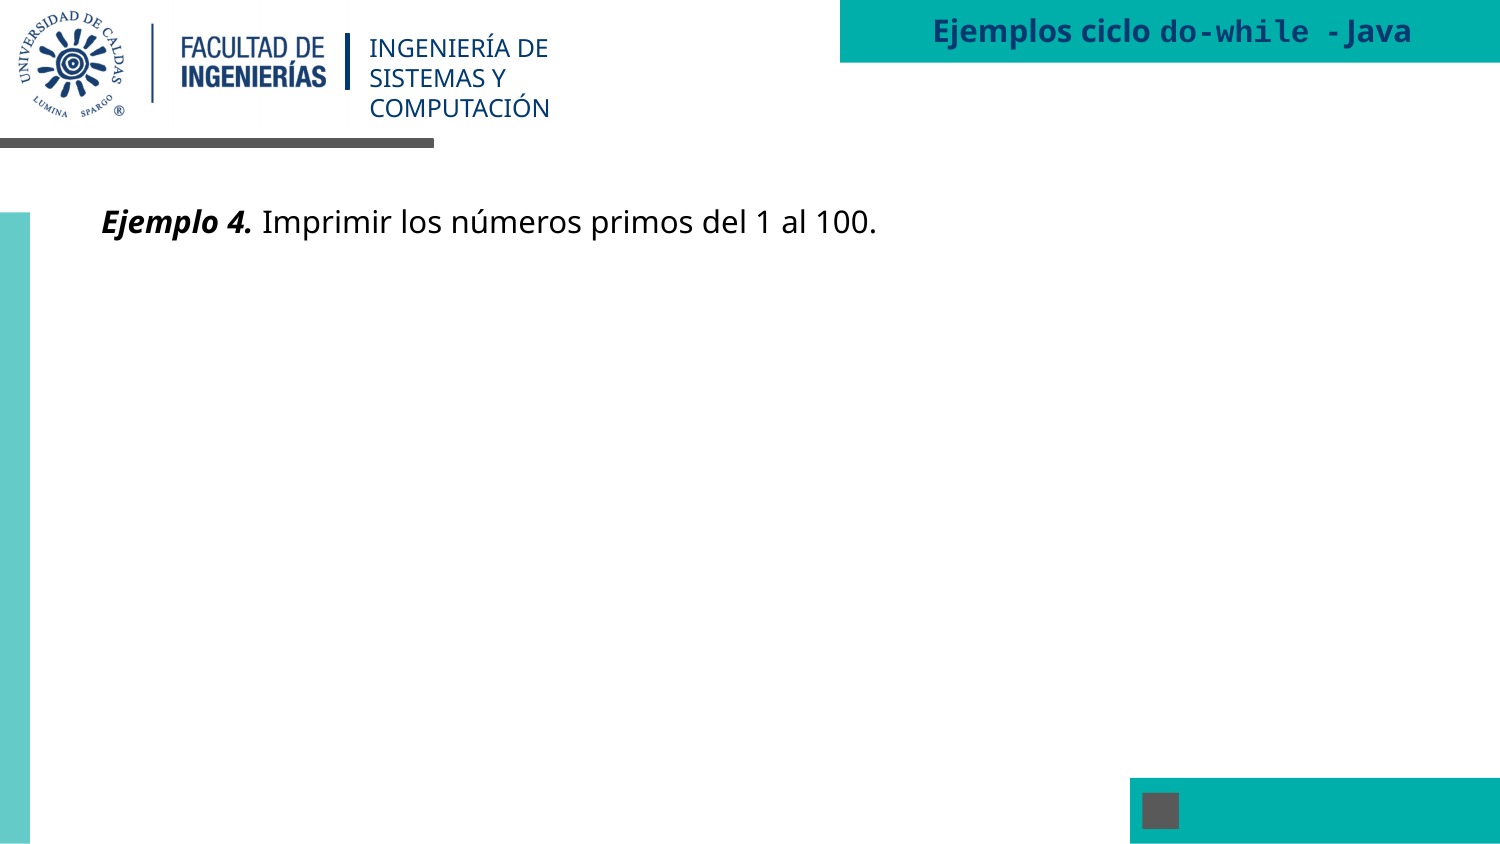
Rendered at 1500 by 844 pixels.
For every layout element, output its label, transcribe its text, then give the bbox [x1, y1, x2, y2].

text_box [1142, 792, 1179, 829]
text_box [840, 0, 1500, 63]
text_box Ejemplos ciclo do-while - Java [847, 0, 1499, 60]
text_box [0, 138, 433, 148]
text_box [1130, 777, 1500, 844]
text_box Ejemplo 4. Imprimir los números primos del 1 al 100. [90, 190, 1113, 251]
text_box [0, 212, 30, 844]
text_box INGENIERÍA DE SISTEMAS Y COMPUTACIÓN [358, 21, 631, 134]
picture [0, 0, 348, 130]
